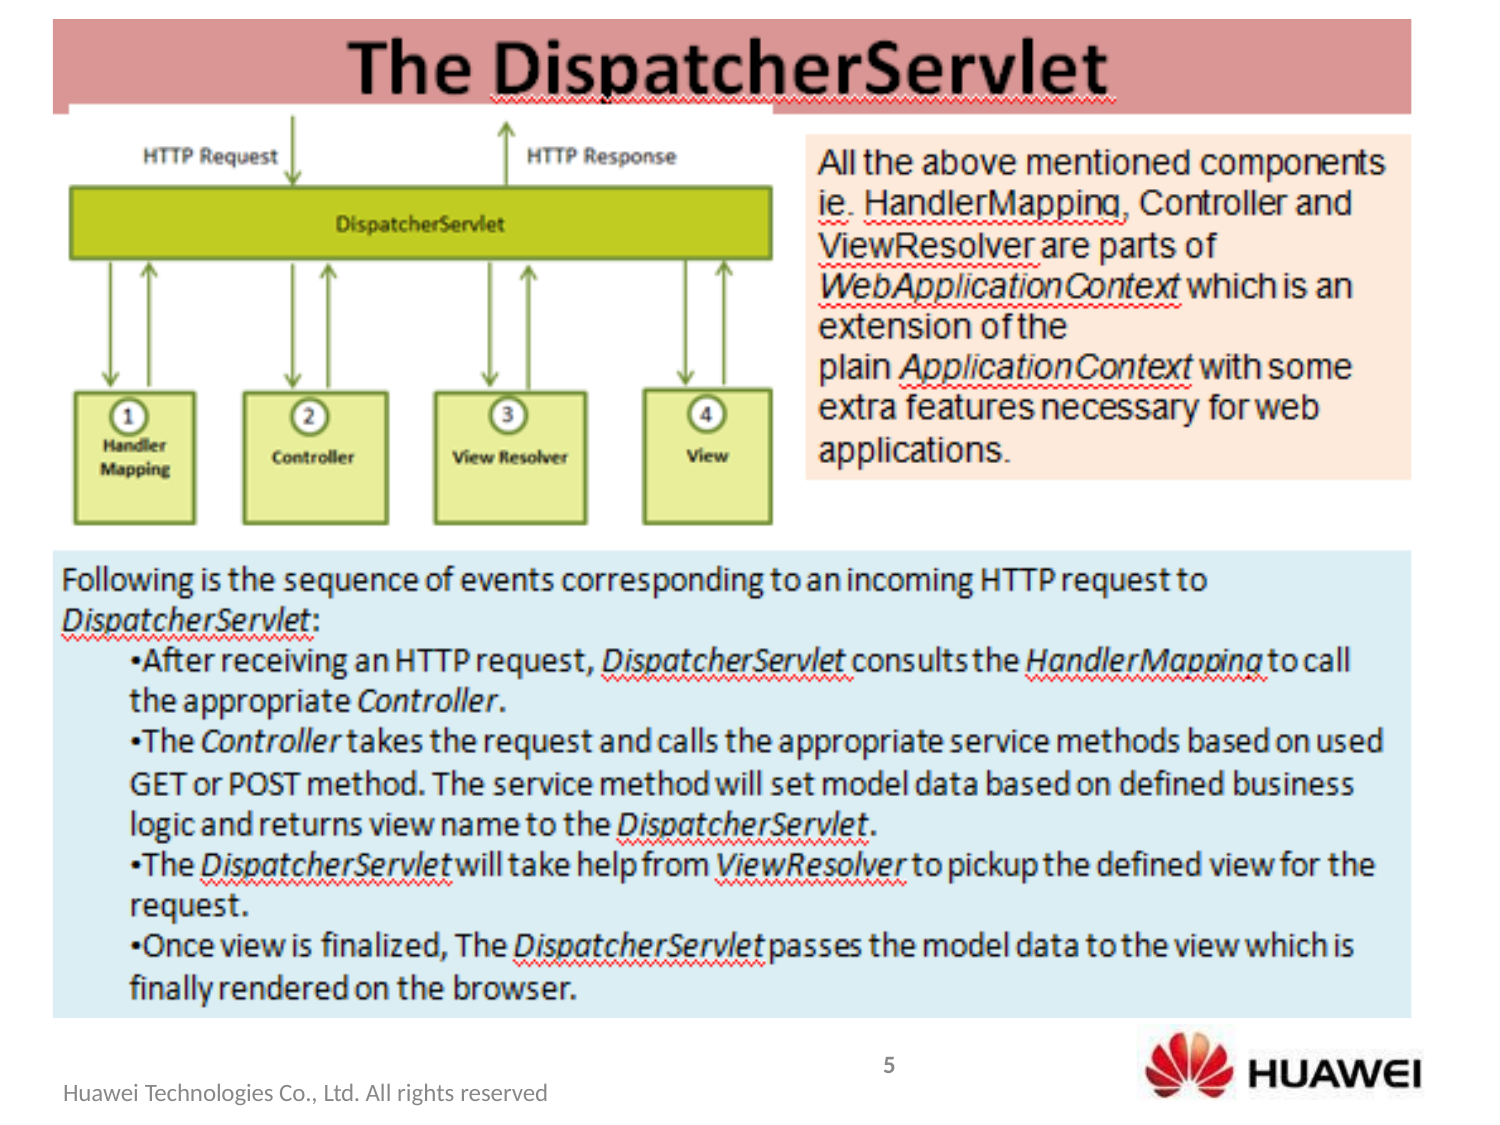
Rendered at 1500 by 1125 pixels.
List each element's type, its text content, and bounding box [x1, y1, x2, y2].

text_box Huawei Technologies Co., Ltd. All rights reserved [61, 1074, 557, 1107]
picture [1136, 1024, 1425, 1106]
text_box [52, 19, 1412, 1018]
text_box 5 [881, 1046, 898, 1079]
